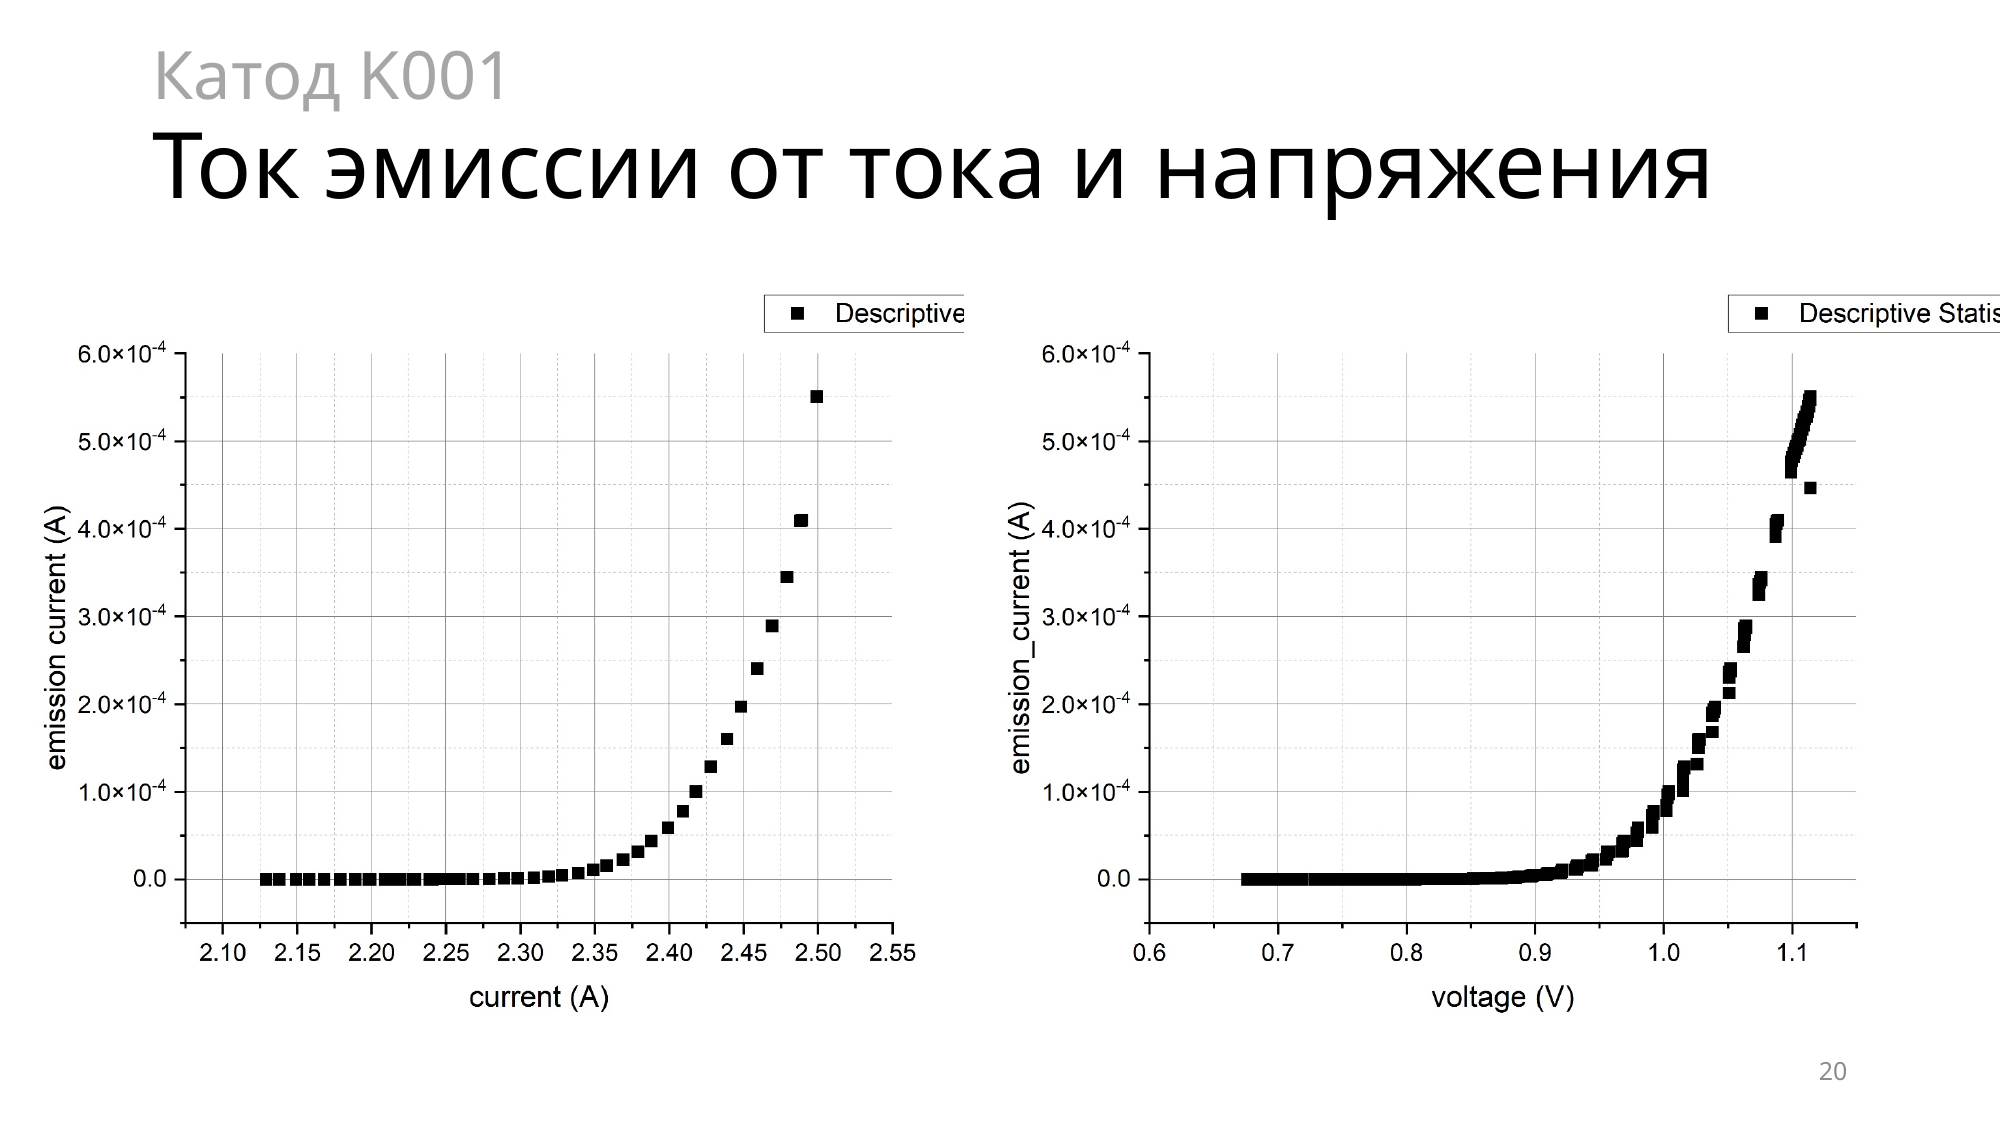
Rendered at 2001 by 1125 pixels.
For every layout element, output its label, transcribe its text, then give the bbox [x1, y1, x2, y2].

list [0, 261, 964, 1055]
picture [964, 261, 2000, 1055]
text_box Катод K001 [137, 0, 1863, 187]
title Ток эмиссии от тока и напряжения [137, 187, 1863, 261]
slide_number 20 [1412, 1055, 1863, 1103]
